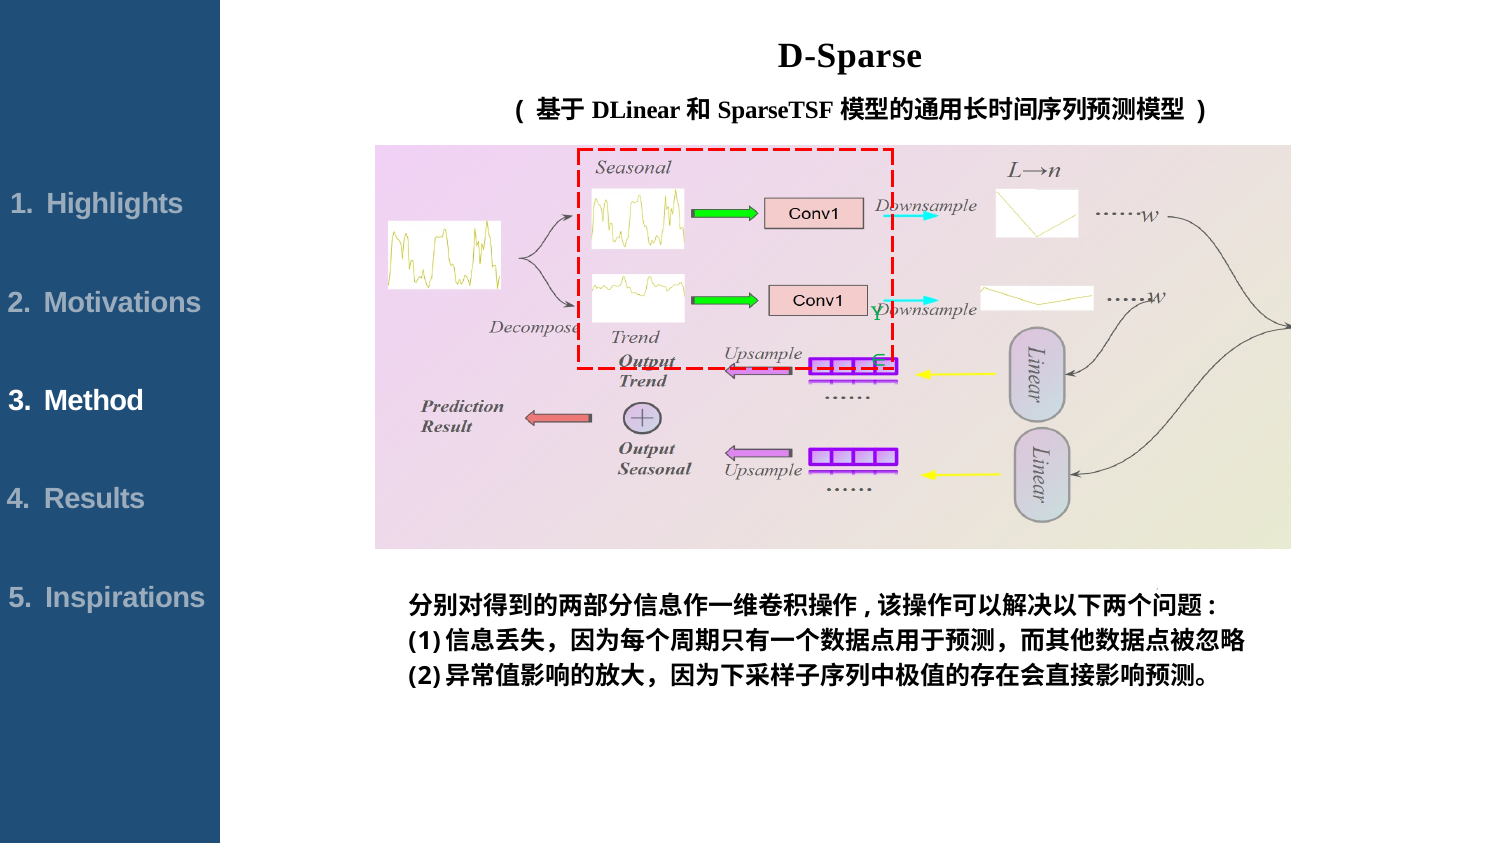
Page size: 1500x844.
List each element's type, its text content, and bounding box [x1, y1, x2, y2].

text_box D-Sparse ( 基于DLinear和SparseTSF模型的通用长时间序列预测模型 ) [498, 36, 1244, 126]
table_header 1. Highlights 2. Motivations 3. Method 4. Results 5. Inspirations [1, 1, 216, 842]
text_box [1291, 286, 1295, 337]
text_box 分别对得到的两部分信息作一维卷积操作,该操作可以解决以下两个问题: 信息丢失，因为每个周期只有一个数据点用于预测，而其他数据点被忽略 异常值影响的放大，因为下采样子序列中极值的存在会直接影响预测。 [408, 583, 1258, 688]
text_box ′ [1154, 584, 1167, 597]
picture [375, 145, 1291, 550]
text_box [358, 584, 527, 631]
text_box [938, 589, 1385, 631]
